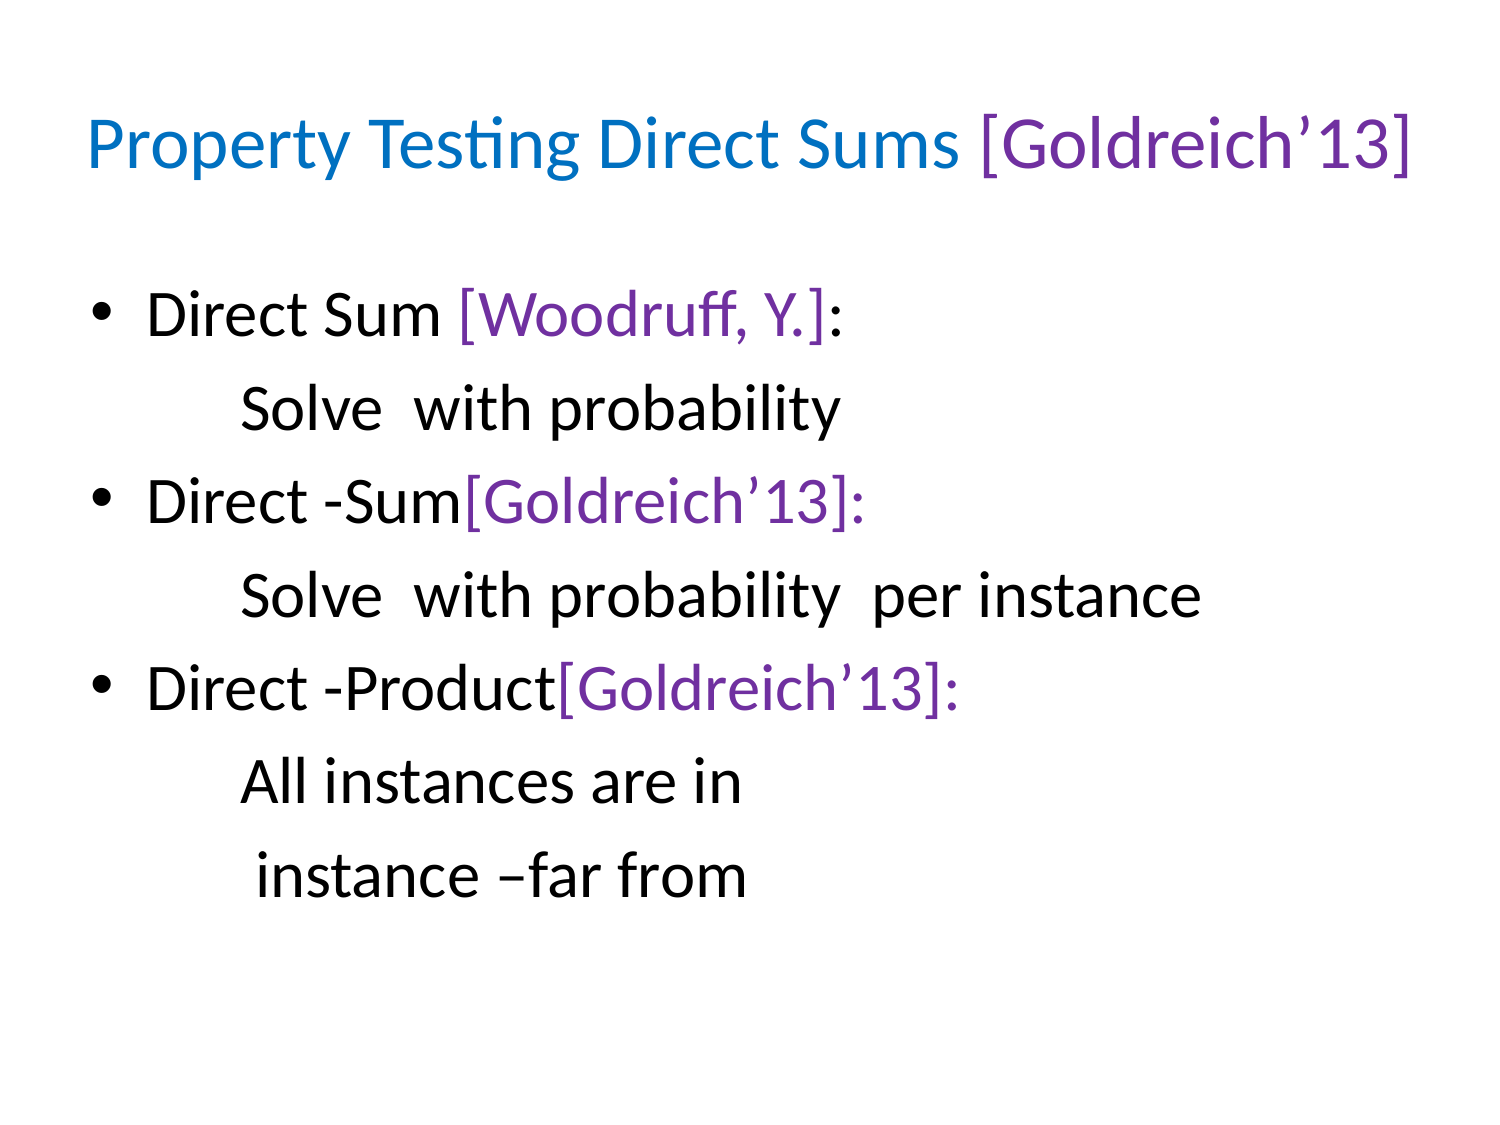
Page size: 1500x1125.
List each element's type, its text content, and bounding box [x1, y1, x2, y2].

title Property Testing Direct Sums [Goldreich’13] [37, 45, 1463, 233]
